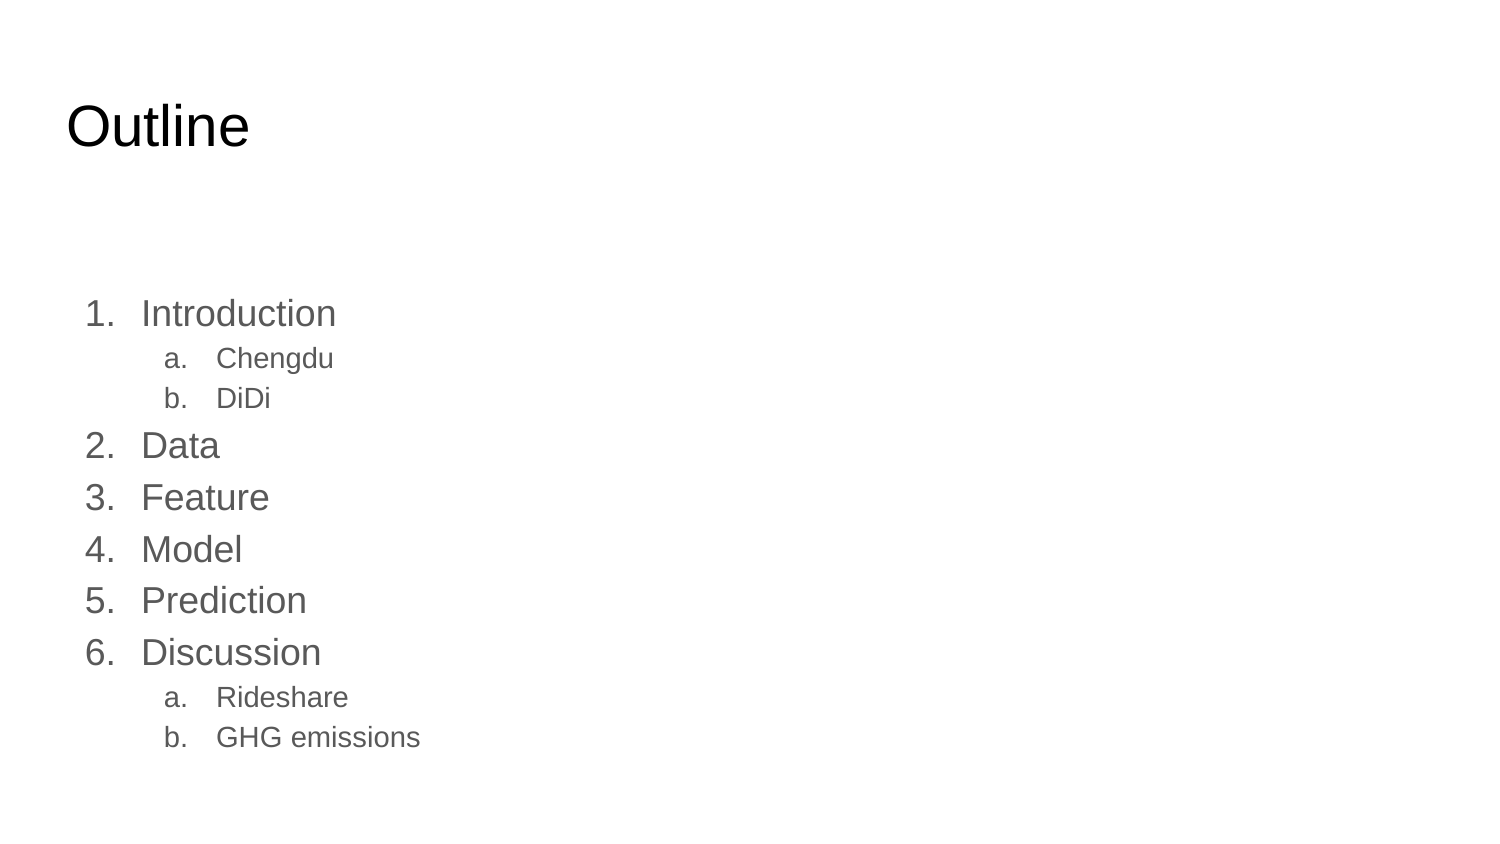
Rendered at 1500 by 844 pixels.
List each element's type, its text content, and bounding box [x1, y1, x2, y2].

title Outline [51, 72, 1449, 167]
list Introduction Chengdu DiDi Data Feature Model Prediction Discussion Rideshare GHG emissions [51, 189, 1449, 834]
